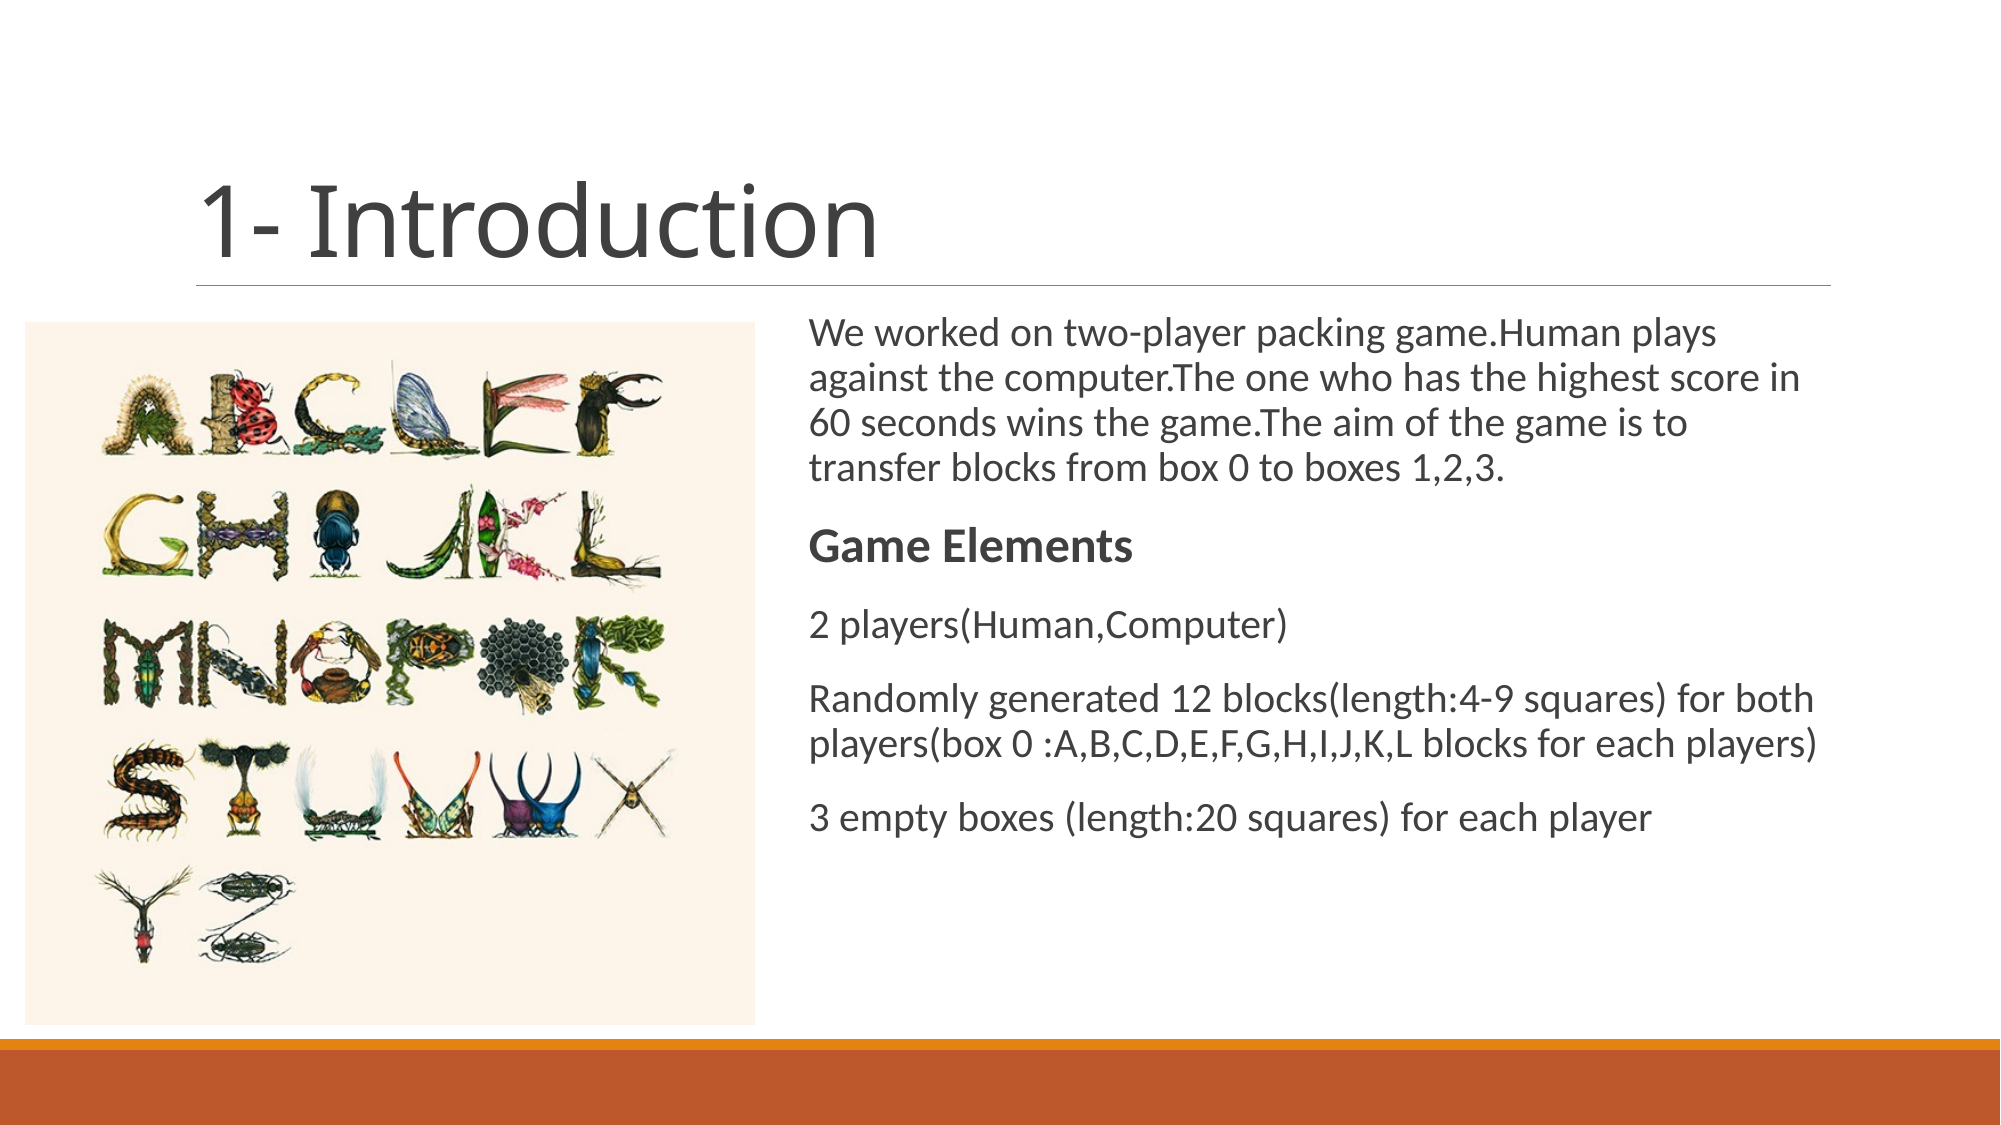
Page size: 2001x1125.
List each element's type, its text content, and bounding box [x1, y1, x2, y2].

title 1- Introduction [180, 47, 1830, 285]
list We worked on two-player packing game.Human plays against the computer.The one who has the highest score in 60 seconds wins the game.The aim of the game is to transfer blocks from box 0 to boxes 1,2,3. Game Elements 2 players(Human,Computer) Randomly generated 12 blocks(length:4-9 squares) for both players(box 0 :A,B,C,D,E,F,G,H,I,J,K,L blocks for each players) 3 empty boxes (length:20 squares) for each player [793, 302, 1830, 963]
picture [25, 322, 756, 1025]
